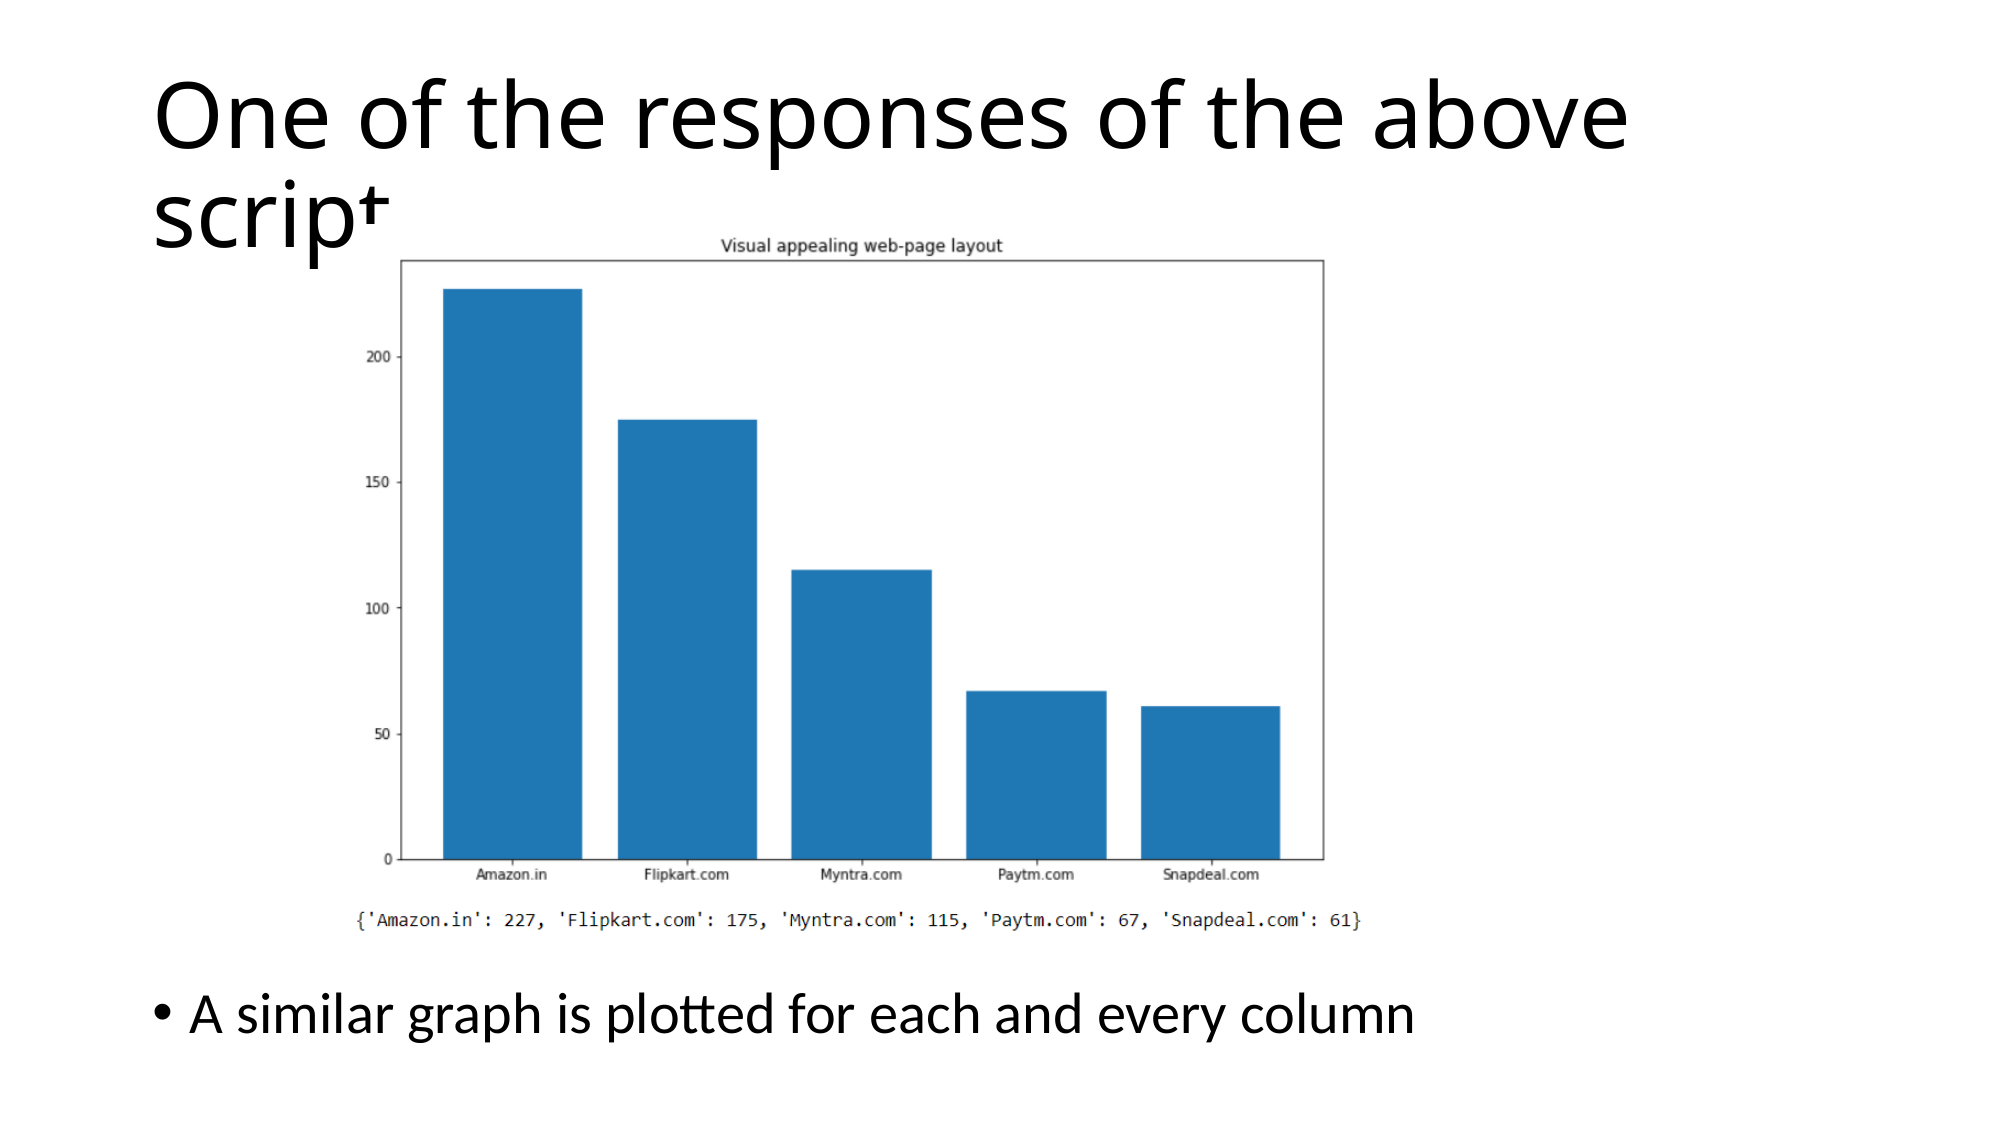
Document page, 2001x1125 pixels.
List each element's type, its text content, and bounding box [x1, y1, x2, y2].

picture [354, 224, 1371, 946]
title One of the responses of the above script [137, 59, 1863, 278]
list A similar graph is plotted for each and every column [137, 299, 1863, 1076]
